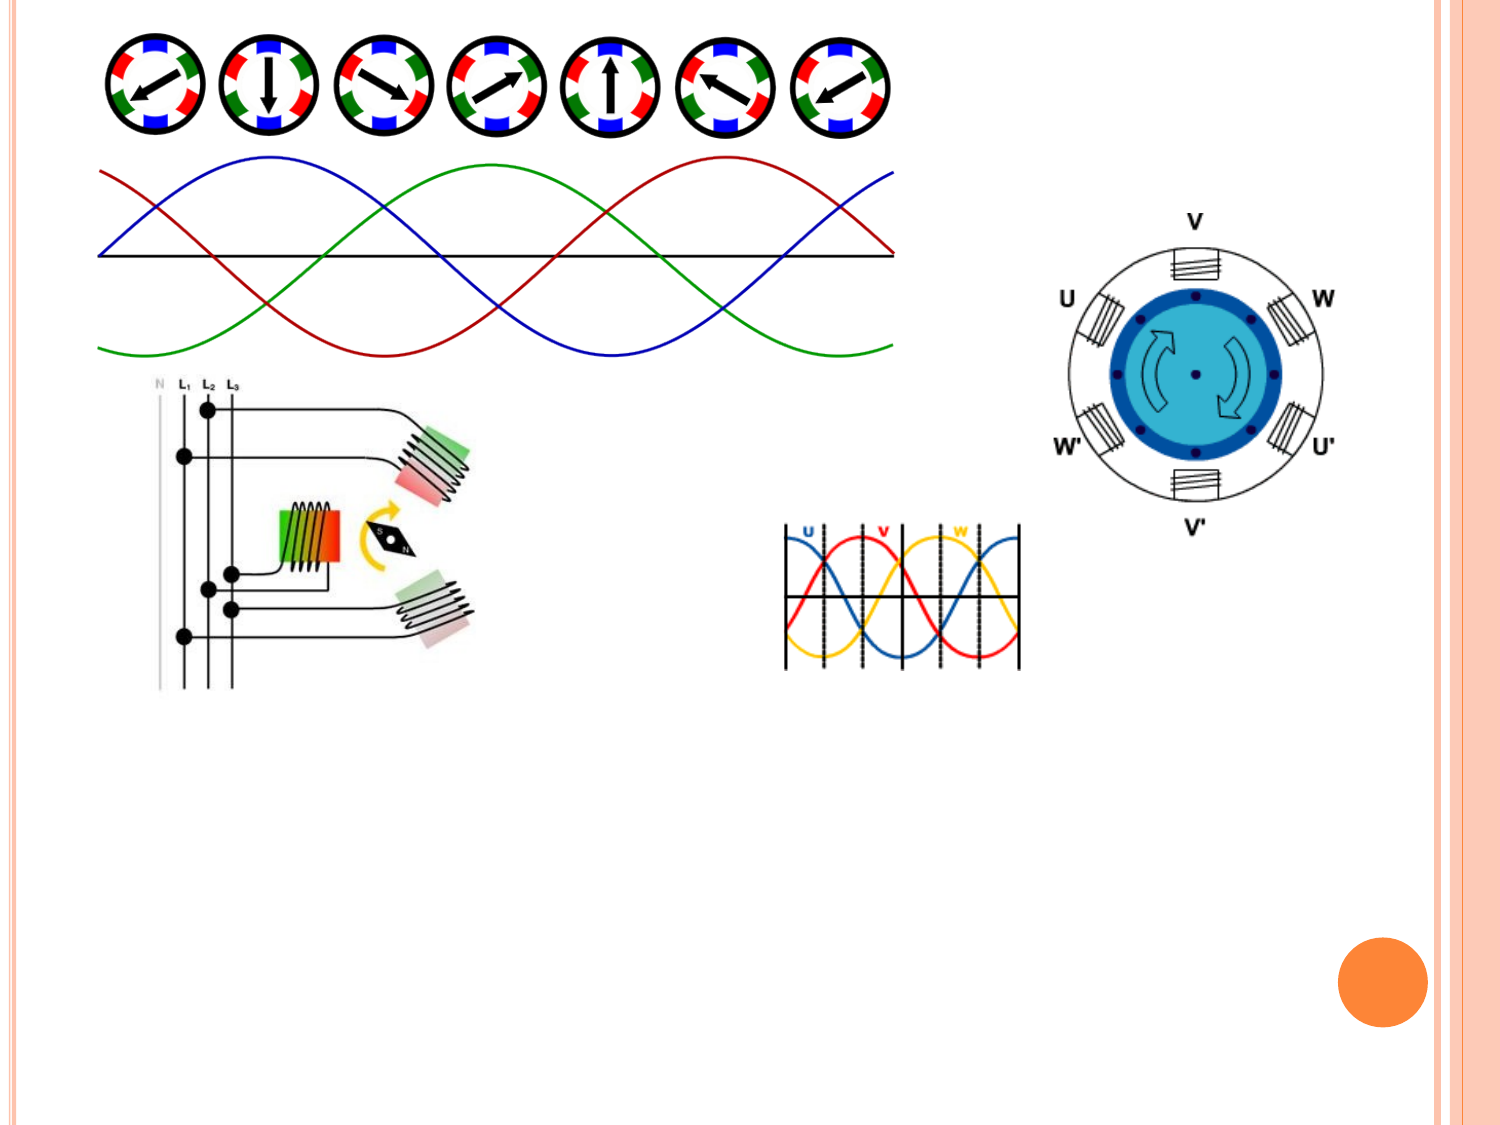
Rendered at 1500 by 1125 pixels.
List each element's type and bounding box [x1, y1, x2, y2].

text_box [92, 28, 1336, 671]
text_box [150, 679, 477, 701]
